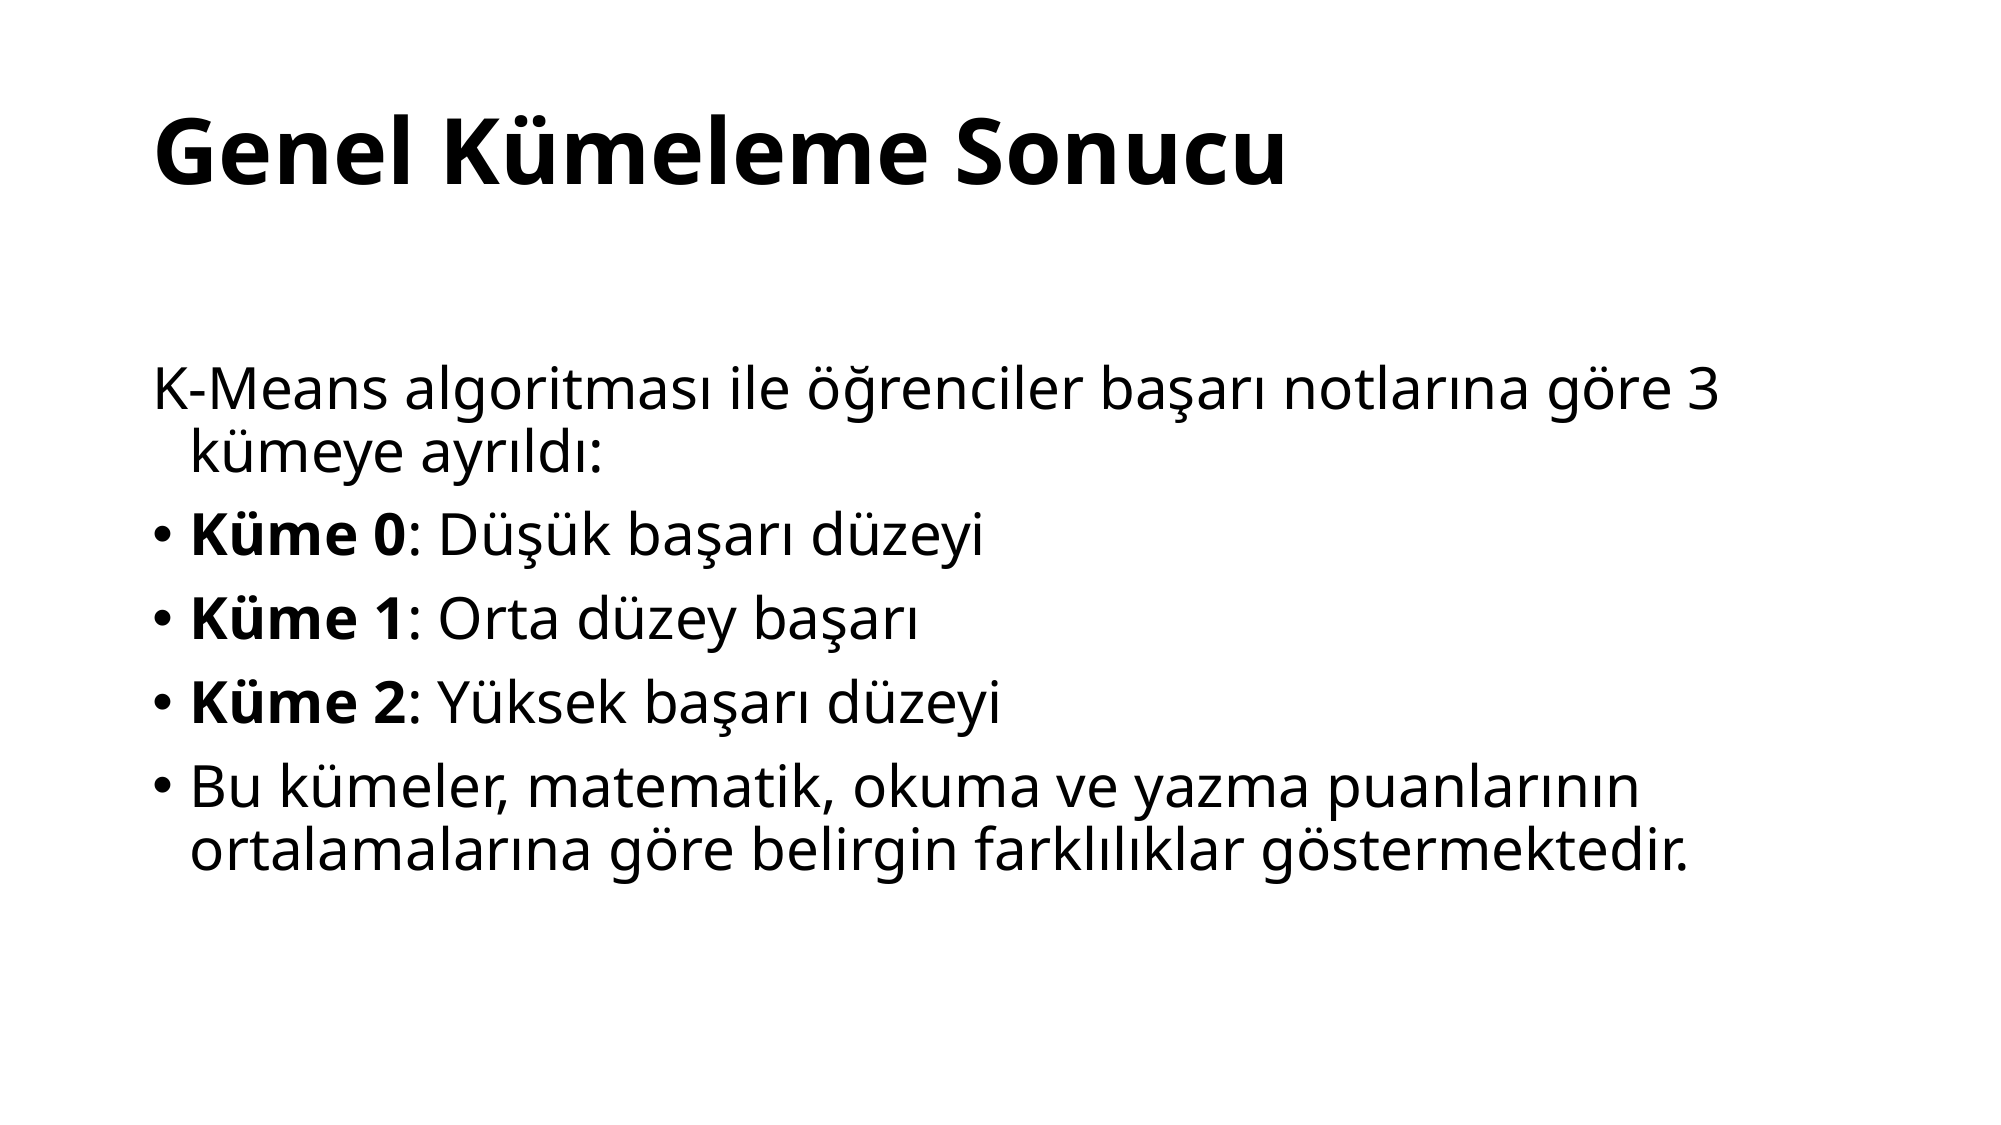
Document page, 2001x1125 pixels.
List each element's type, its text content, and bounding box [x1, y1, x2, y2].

list K-Means algoritması ile öğrenciler başarı notlarına göre 3 kümeye ayrıldı: Küme 0: Düşük başarı düzeyi Küme 1: Orta düzey başarı Küme 2: Yüksek başarı düzeyi Bu kümeler, matematik, okuma ve yazma puanlarının ortalamalarına göre belirgin farklılıklar göstermektedir. [137, 351, 1863, 1066]
title Genel Kümeleme Sonucu [137, 59, 1863, 351]
